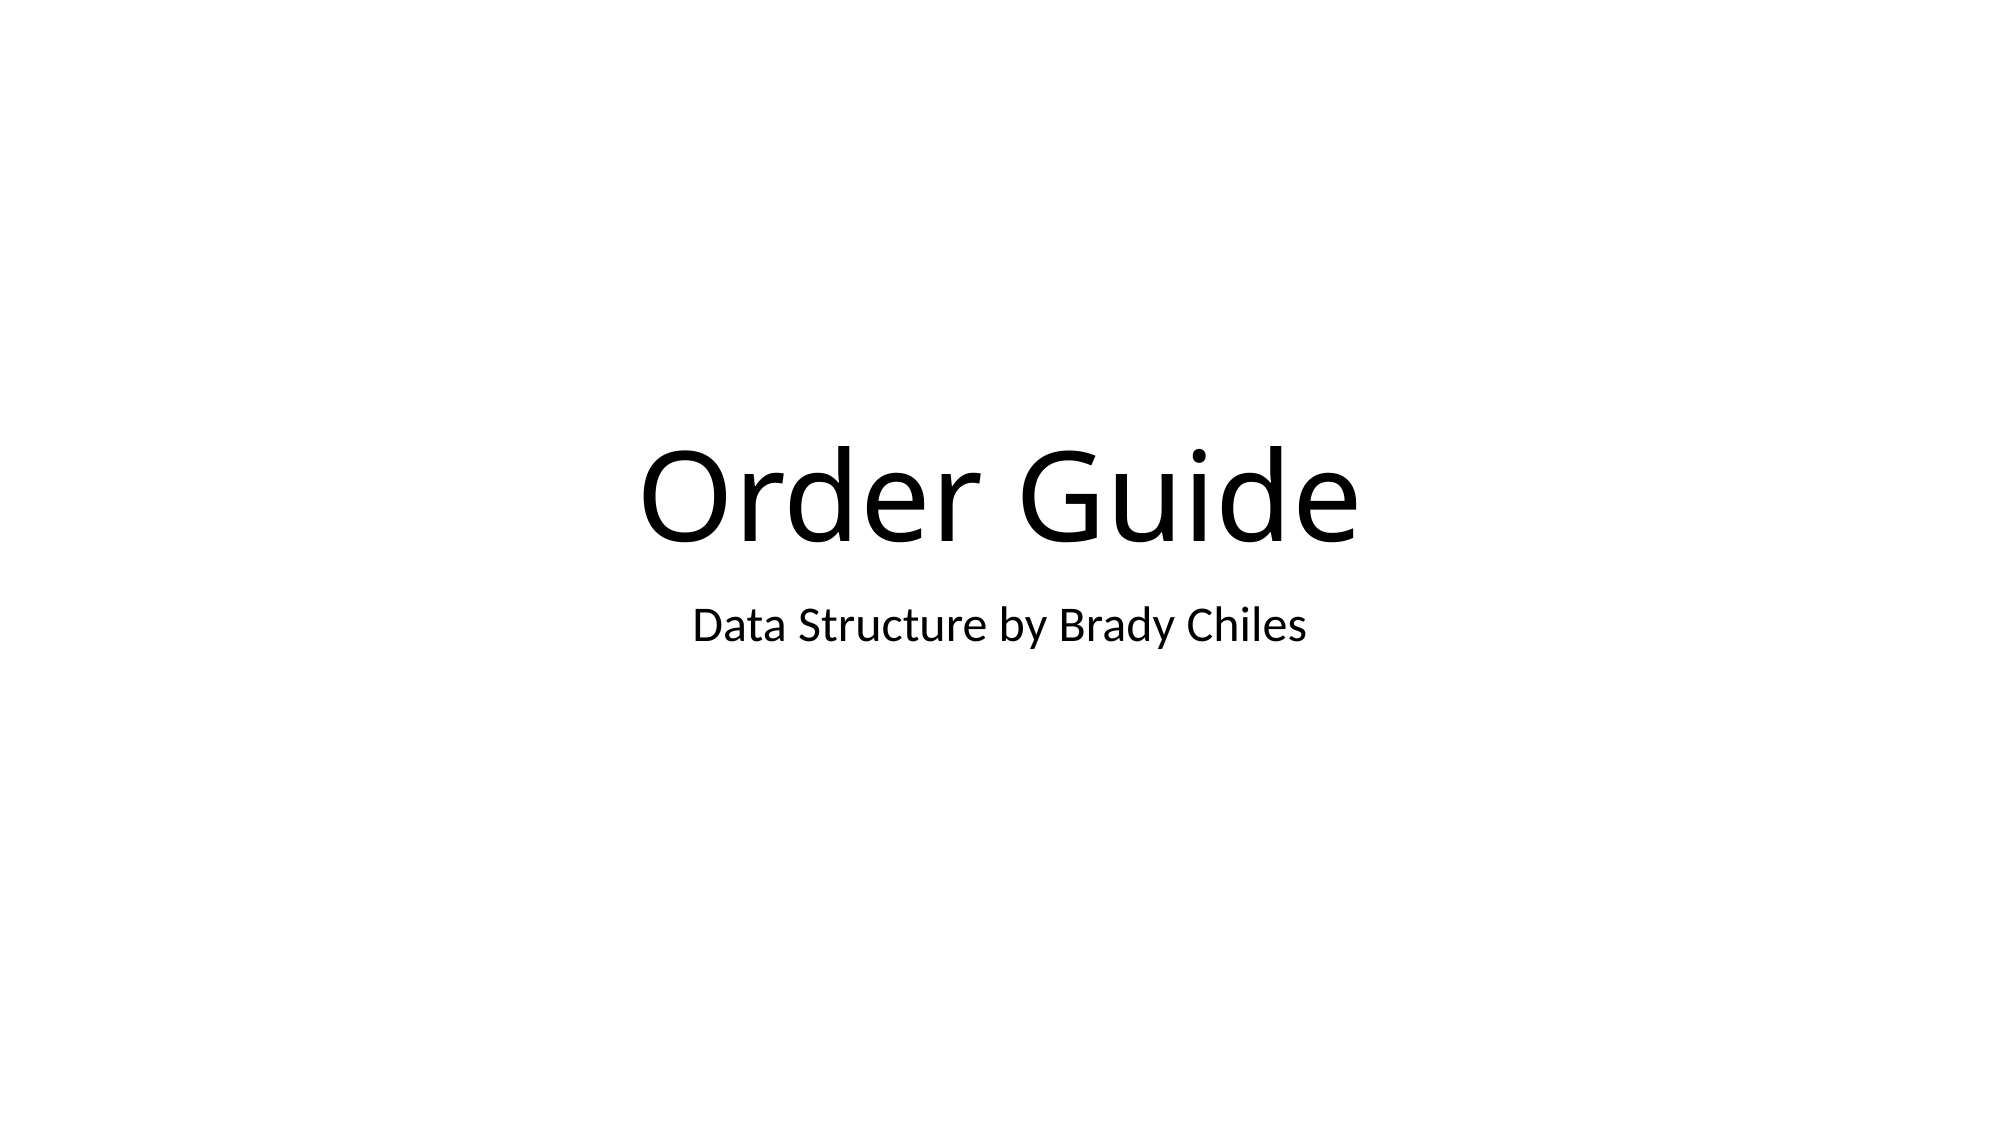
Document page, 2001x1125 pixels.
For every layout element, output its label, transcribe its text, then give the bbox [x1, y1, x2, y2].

subtitle Data Structure by Brady Chiles [249, 590, 1750, 863]
title Order Guide [249, 184, 1750, 576]
